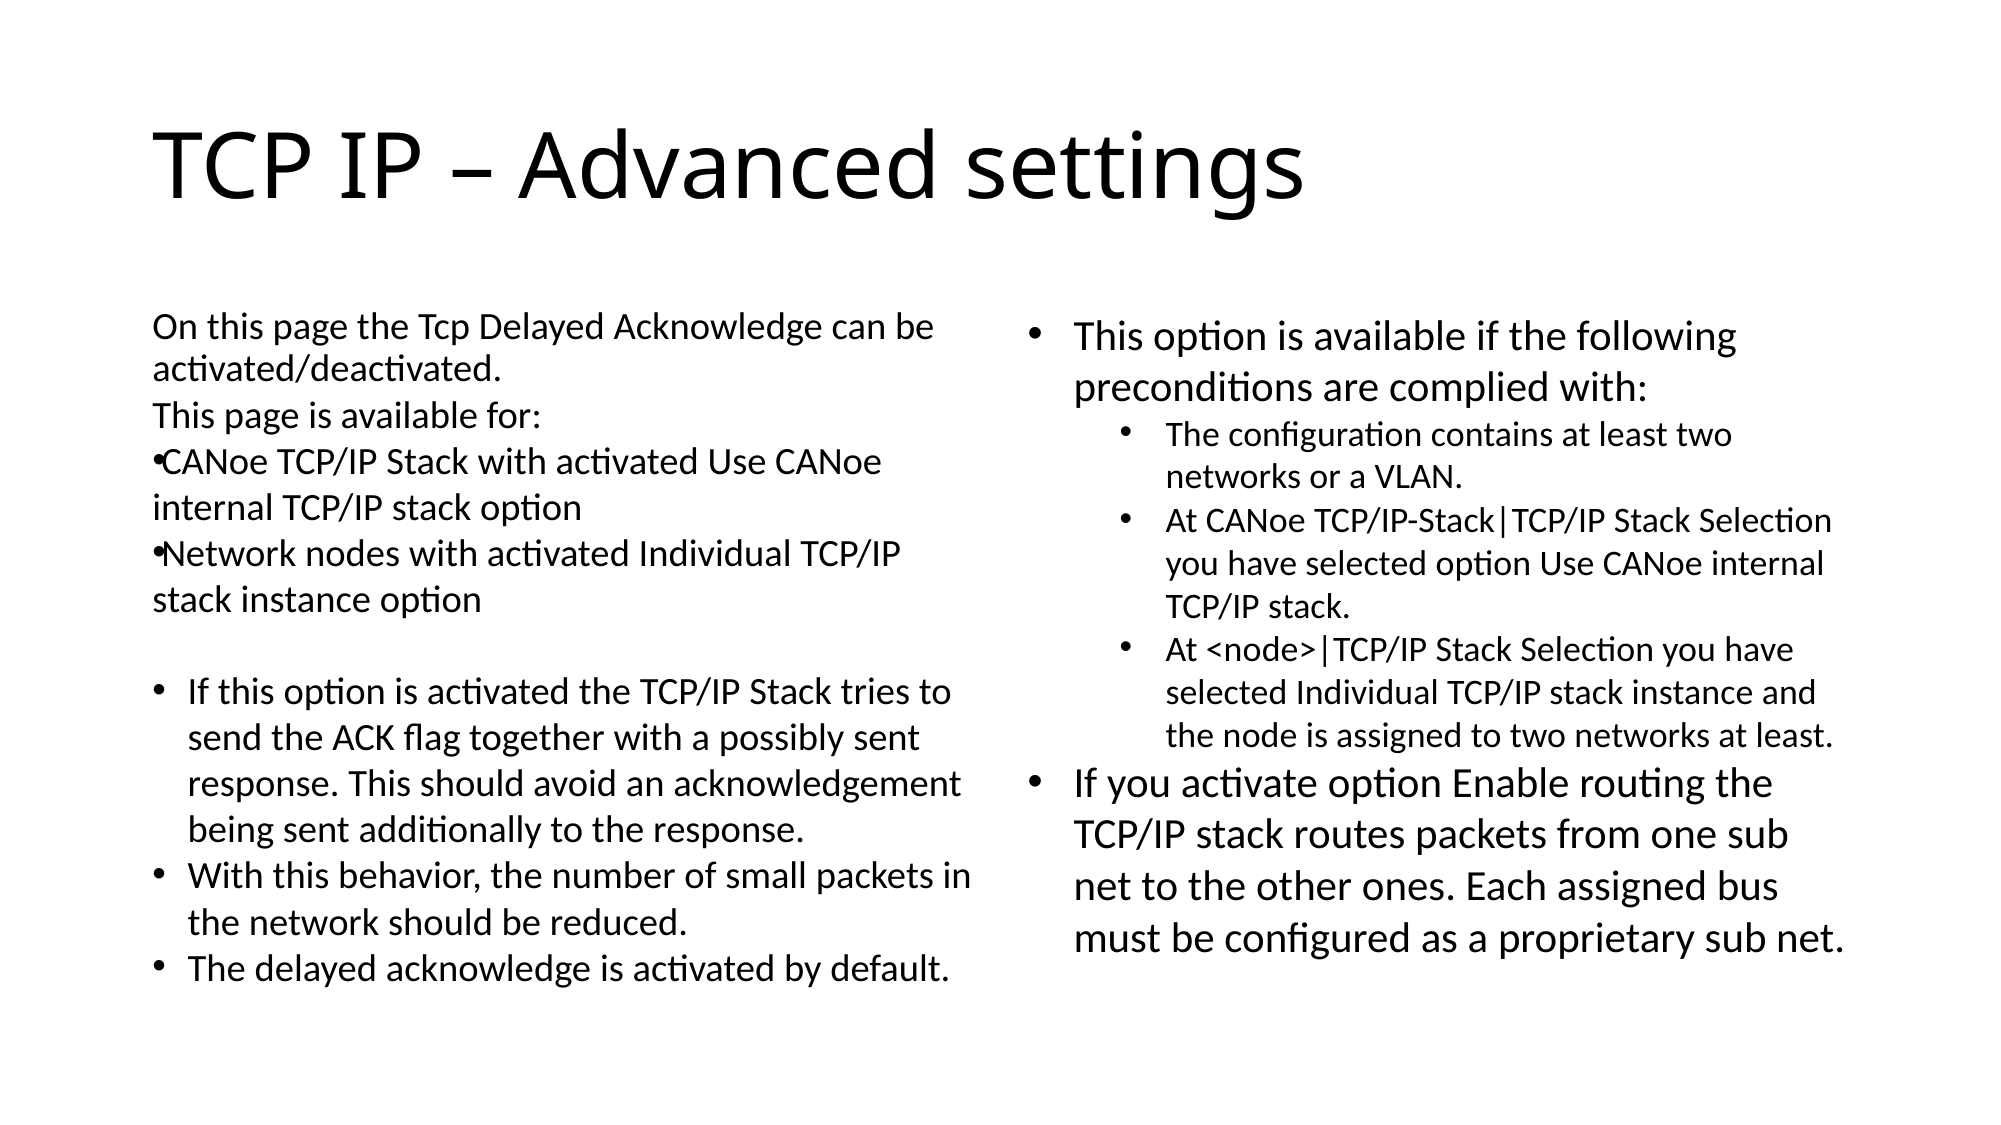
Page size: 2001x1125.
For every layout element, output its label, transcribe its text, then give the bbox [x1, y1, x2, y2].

list This option is available if the following preconditions are complied with: The configuration contains at least two networks or a VLAN. At CANoe TCP/IP-Stack|TCP/IP Stack Selection you have selected option Use CANoe internal TCP/IP stack. At <node>|TCP/IP Stack Selection you have selected Individual TCP/IP stack instance and the node is assigned to two networks at least. If you activate option Enable routing the TCP/IP stack routes packets from one sub net to the other ones. Each assigned bus must be configured as a proprietary sub net. [1012, 299, 1863, 1014]
title TCP IP – Advanced settings [137, 59, 1863, 278]
list On this page the Tcp Delayed Acknowledge can be activated/deactivated. This page is available for: CANoe TCP/IP Stack with activated Use CANoe internal TCP/IP stack option Network nodes with activated Individual TCP/IP stack instance option If this option is activated the TCP/IP Stack tries to send the ACK flag together with a possibly sent response. This should avoid an acknowledgement being sent additionally to the response. With this behavior, the number of small packets in the network should be reduced. The delayed acknowledge is activated by default. [137, 299, 988, 1014]
